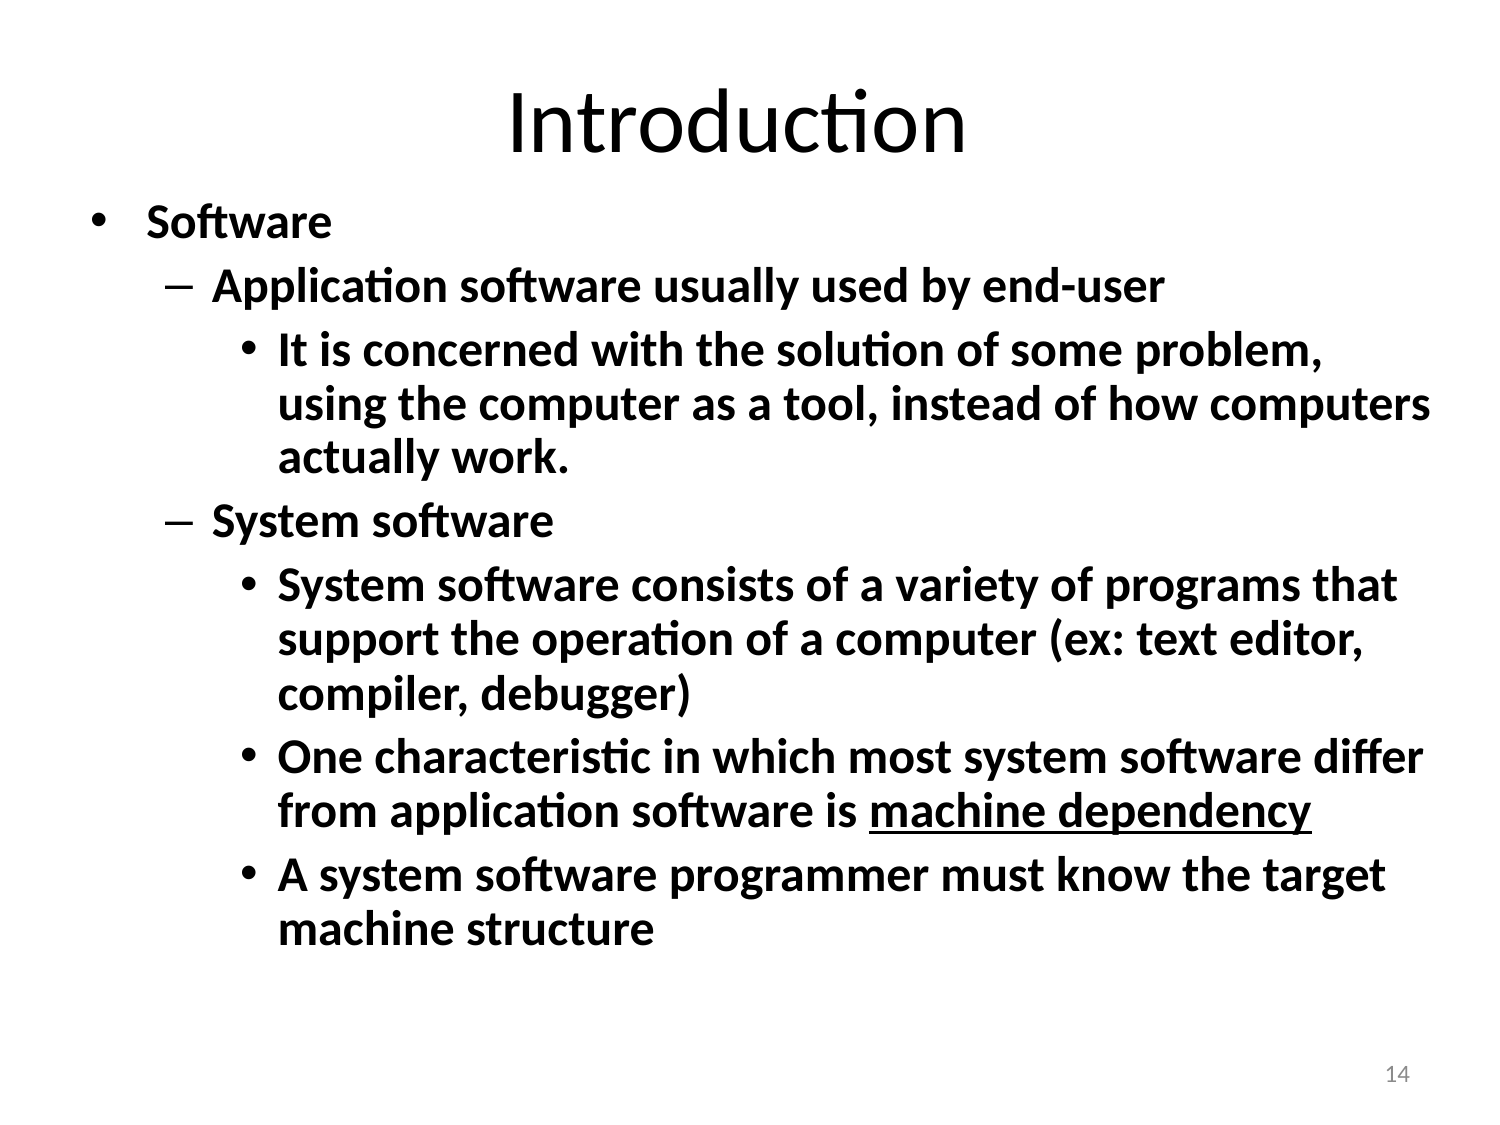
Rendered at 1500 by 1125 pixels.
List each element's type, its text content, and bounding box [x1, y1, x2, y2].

title Introduction [75, 45, 1400, 187]
list Software Application software usually used by end-user It is concerned with the solution of some problem, using the computer as a tool, instead of how computers actually work. System software System software consists of a variety of programs that support the operation of a computer (ex: text editor, compiler, debugger) One characteristic in which most system software differ from application software is machine dependency A system software programmer must know the target machine structure [75, 187, 1450, 1038]
slide_number 14 [1074, 1042, 1425, 1103]
